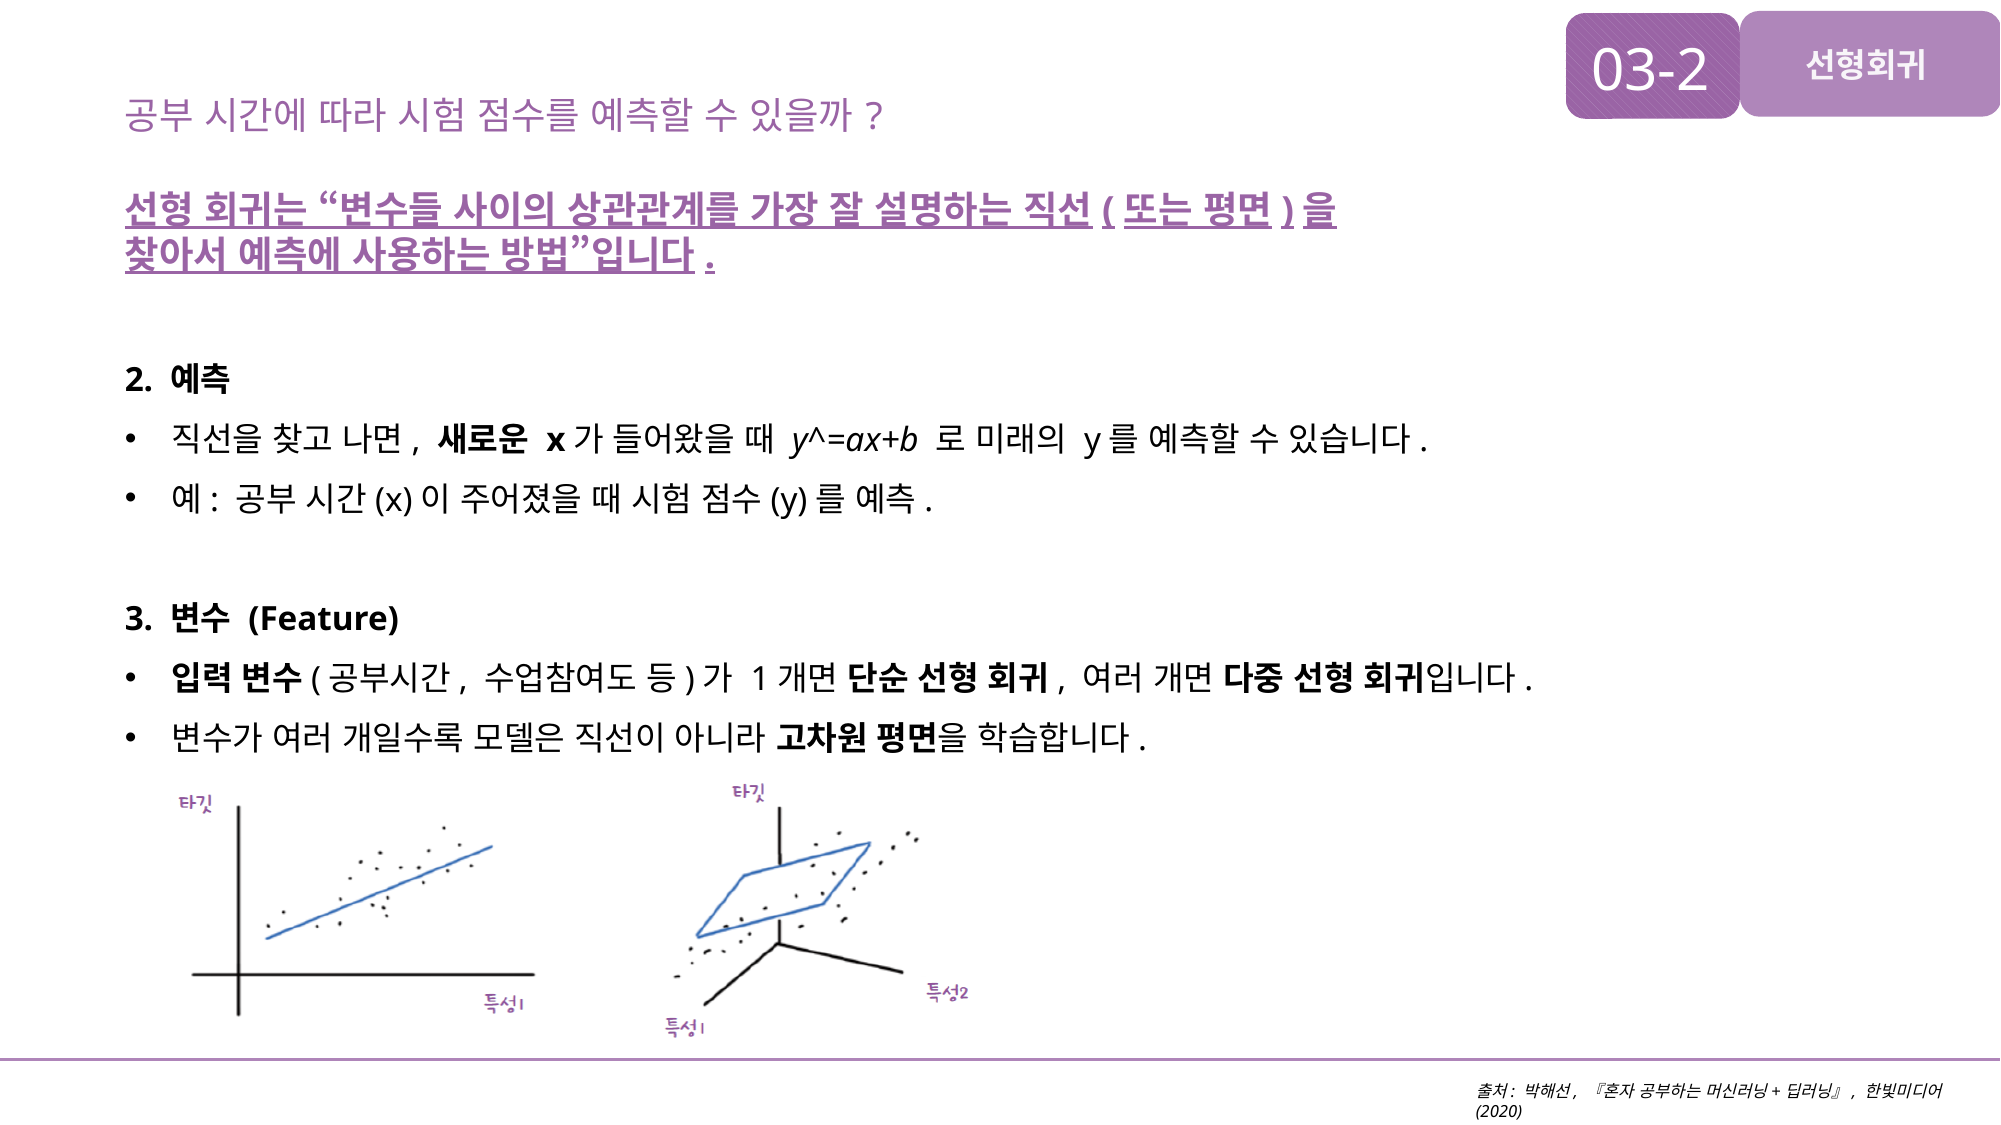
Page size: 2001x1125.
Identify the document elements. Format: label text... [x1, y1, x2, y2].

picture [156, 772, 1001, 1049]
text_box [1564, 11, 1739, 120]
text_box 2. 예측 직선을 찾고 나면, 새로운 x가 들어왔을 때 y^=ax+b 로 미래의 y를 예측할 수 있습니다. 예: 공부 시간(x)이 주어졌을 때 시험 점수(y)를 예측. 3. 변수 (Feature) 입력 변수(공부시간, 수업참여도 등)가 1개면 단순 선형 회귀, 여러 개면 다중 선형 회귀입니다. 변수가 여러 개일수록 모델은 직선이 아니라 고차원 평면을 학습합니다. [110, 330, 1587, 945]
text_box 공부 시간에 따라 시험 점수를 예측할 수 있을까? [110, 62, 1369, 145]
text_box 선형회귀 [1790, 37, 1954, 92]
text_box 선형 회귀는 “변수들 사이의 상관관계를 가장 잘 설명하는 직선(또는 평면)을 찾아서 예측에 사용하는 방법”입니다. [110, 178, 1369, 284]
text_box 출처: 박해선, 『혼자 공부하는 머신러닝+딥러닝』, 한빛미디어(2020) [1461, 1073, 2000, 1125]
text_box [1739, 9, 2000, 118]
text_box 03-2 [1576, 24, 1740, 109]
